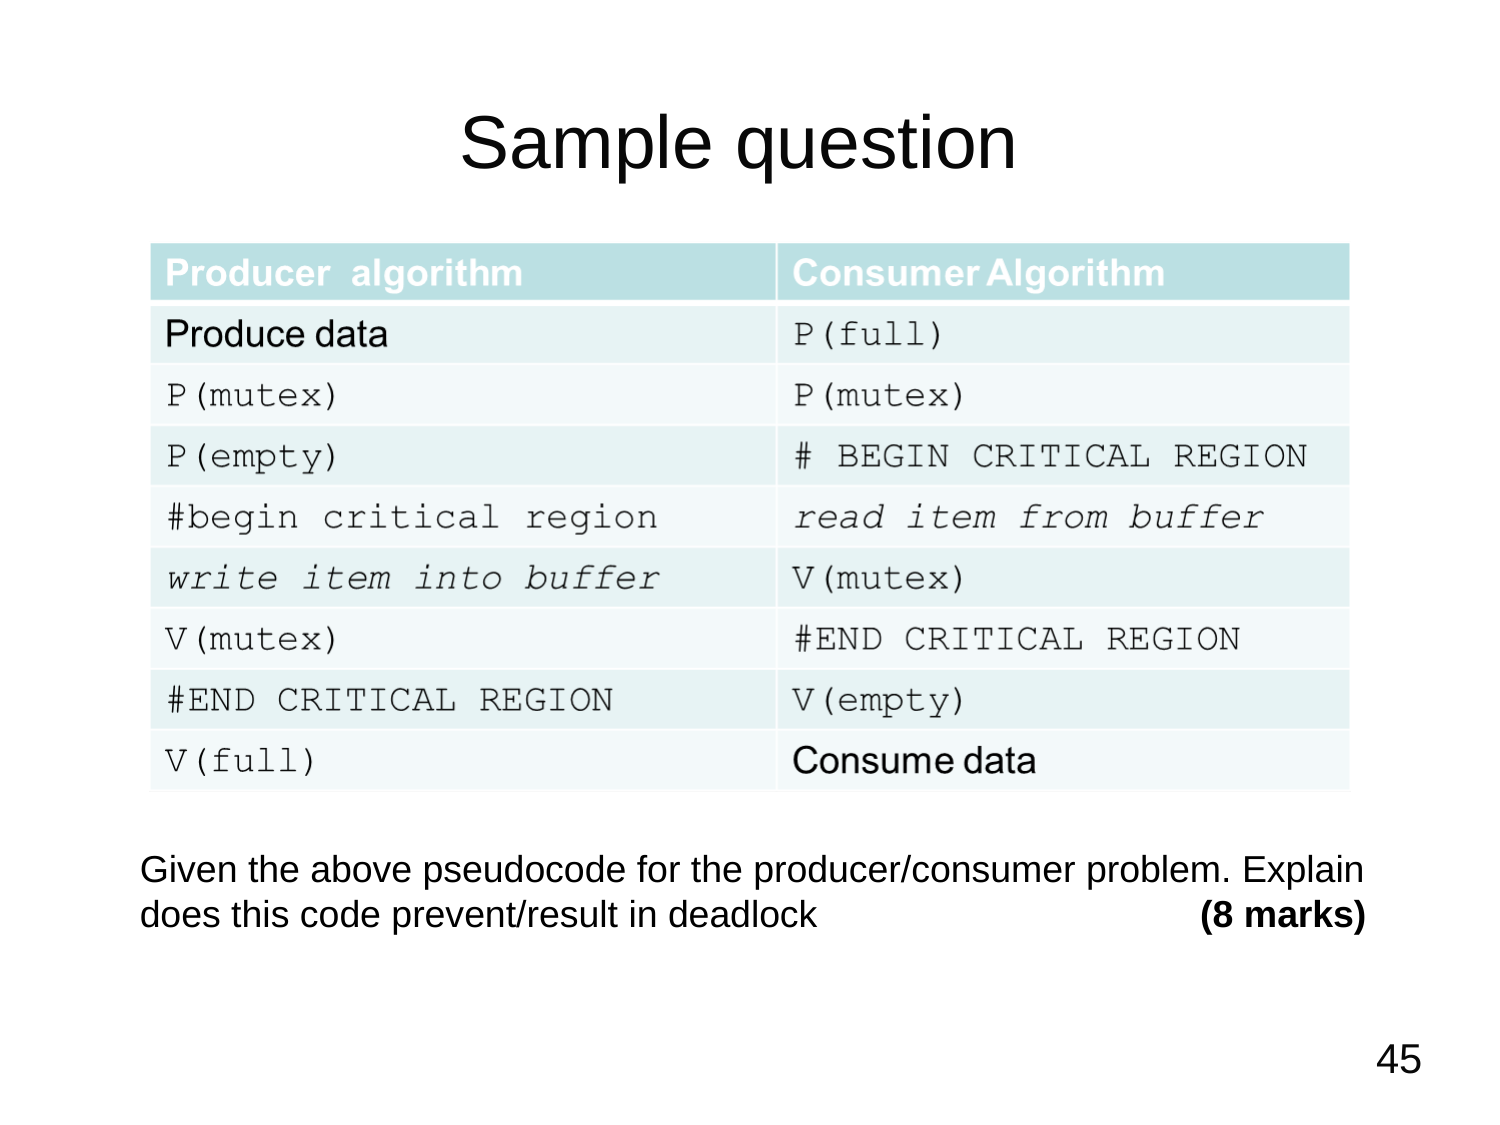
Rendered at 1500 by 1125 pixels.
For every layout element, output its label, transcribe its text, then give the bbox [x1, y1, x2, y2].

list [149, 237, 1351, 807]
slide_number 45 [1087, 1024, 1438, 1103]
title Sample question [75, 45, 1425, 233]
text_box Given the above pseudocode for the producer/consumer problem. Explain does this code prevent/result in deadlock (8 marks) [124, 837, 1388, 943]
